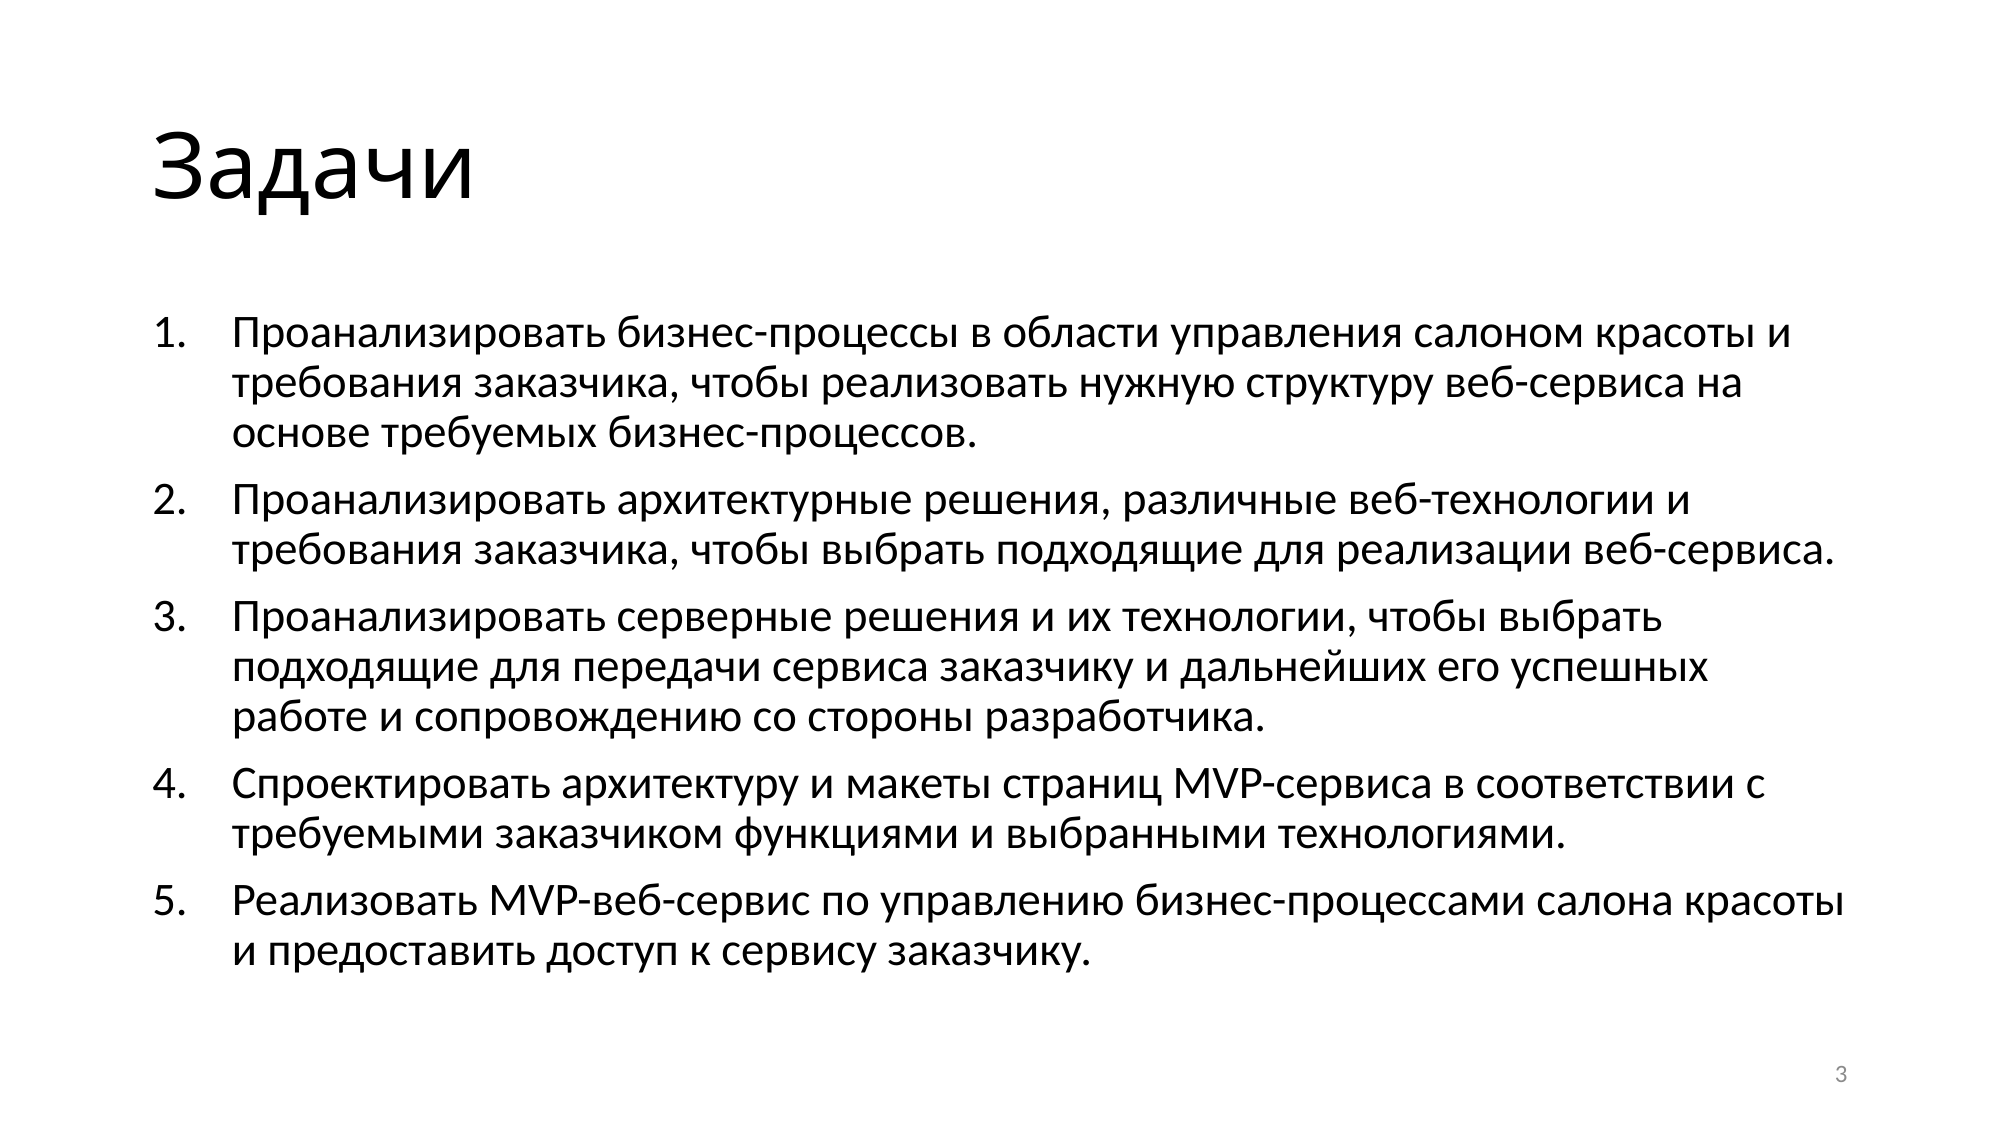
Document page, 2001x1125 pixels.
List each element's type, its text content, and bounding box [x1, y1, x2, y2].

slide_number 3 [1412, 1042, 1863, 1103]
title Задачи [137, 59, 1863, 278]
list Проанализировать бизнес-процессы в области управления салоном красоты и требования заказчика, чтобы реализовать нужную структуру веб-сервиса на основе требуемых бизнес-процессов. Проанализировать архитектурные решения, различные веб-технологии и требования заказчика, чтобы выбрать подходящие для реализации веб-сервиса. Проанализировать серверные решения и их технологии, чтобы выбрать подходящие для передачи сервиса заказчику и дальнейших его успешных работе и сопровождению со стороны разработчика. Спроектировать архитектуру и макеты страниц MVP-сервиса в соответствии с требуемыми заказчиком функциями и выбранными технологиями. Реализовать MVP-веб-сервис по управлению бизнес-процессами салона красоты и предоставить доступ к сервису заказчику. [137, 299, 1863, 1014]
